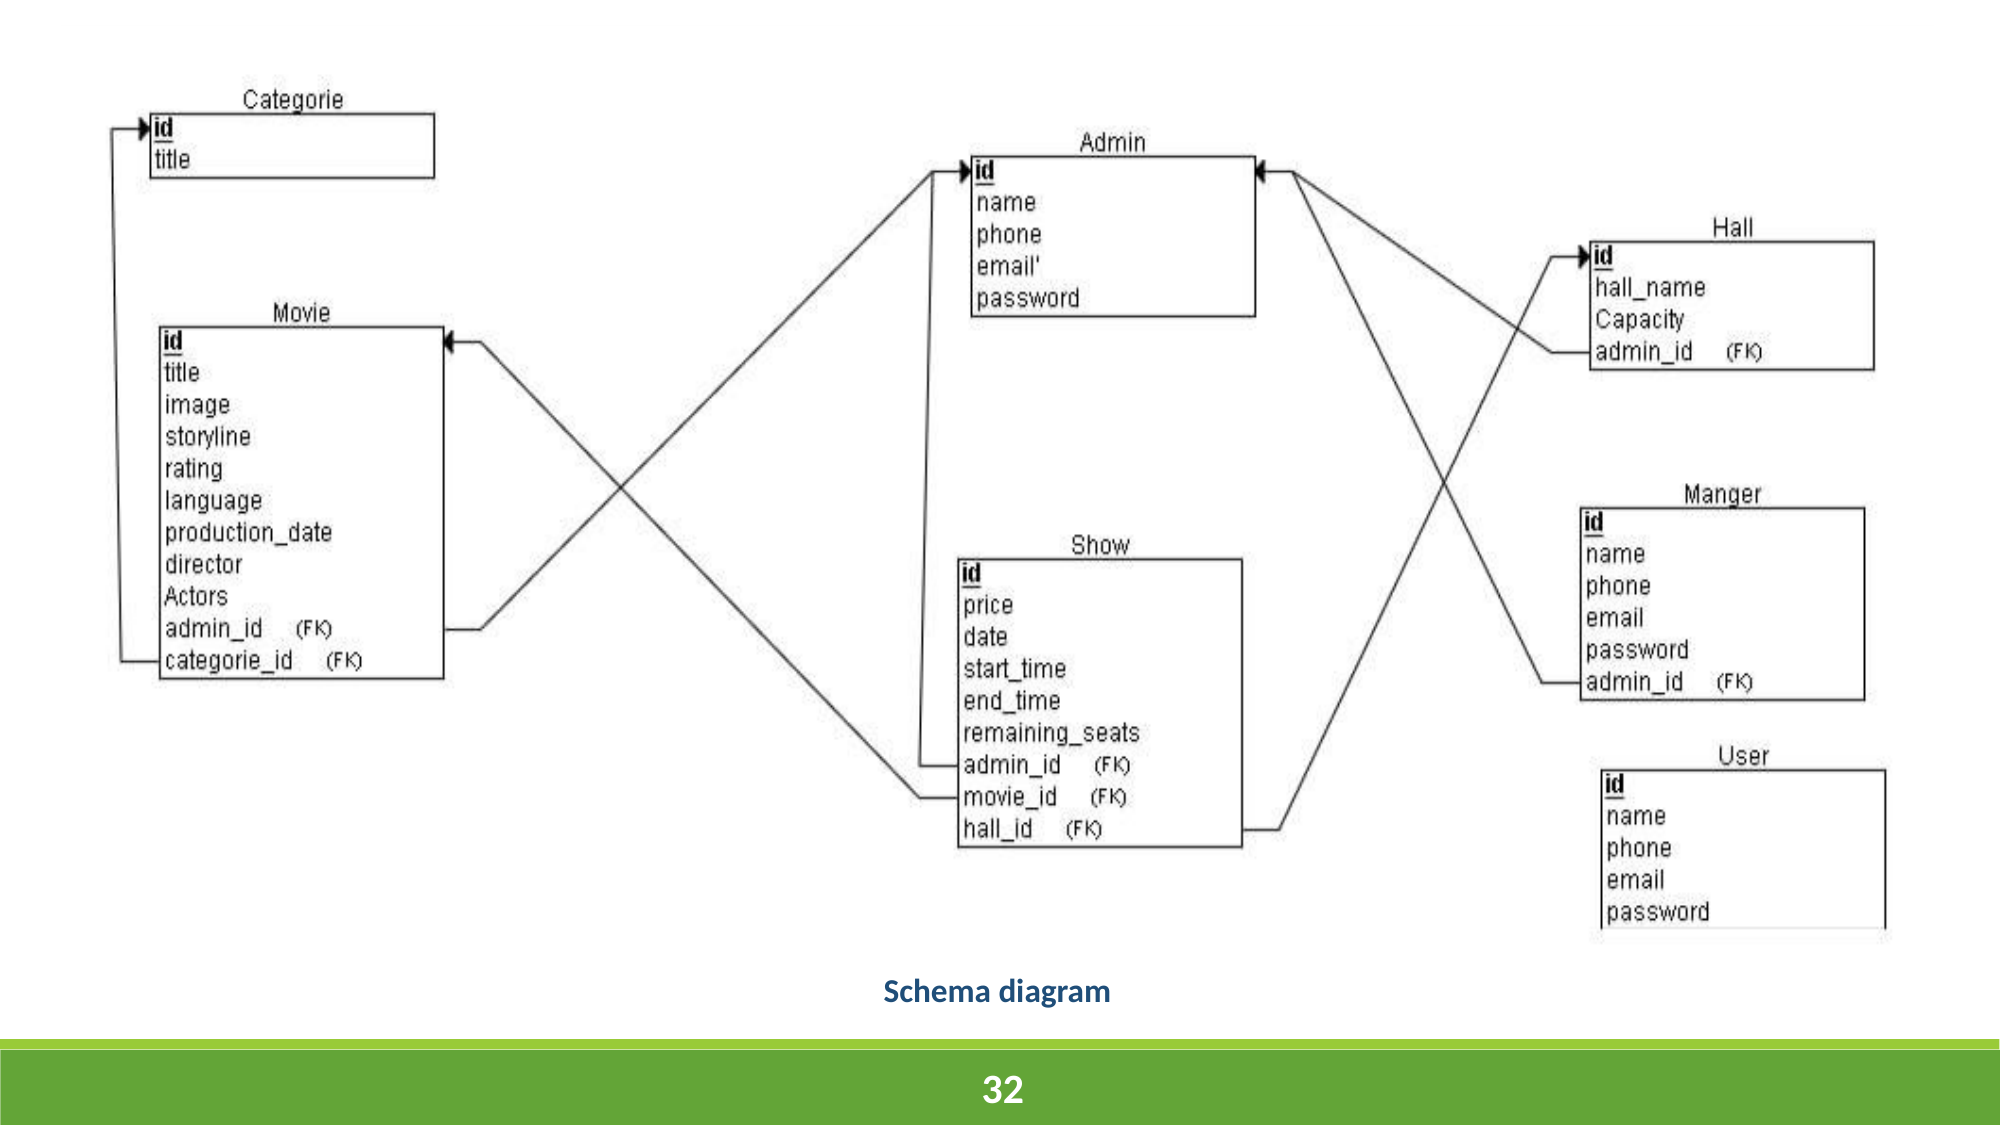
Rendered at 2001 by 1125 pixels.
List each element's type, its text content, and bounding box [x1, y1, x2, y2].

text_box Schema diagram [497, 951, 1498, 1017]
text_box [61, 24, 1934, 985]
slide_number ‹#› [960, 1062, 1040, 1112]
